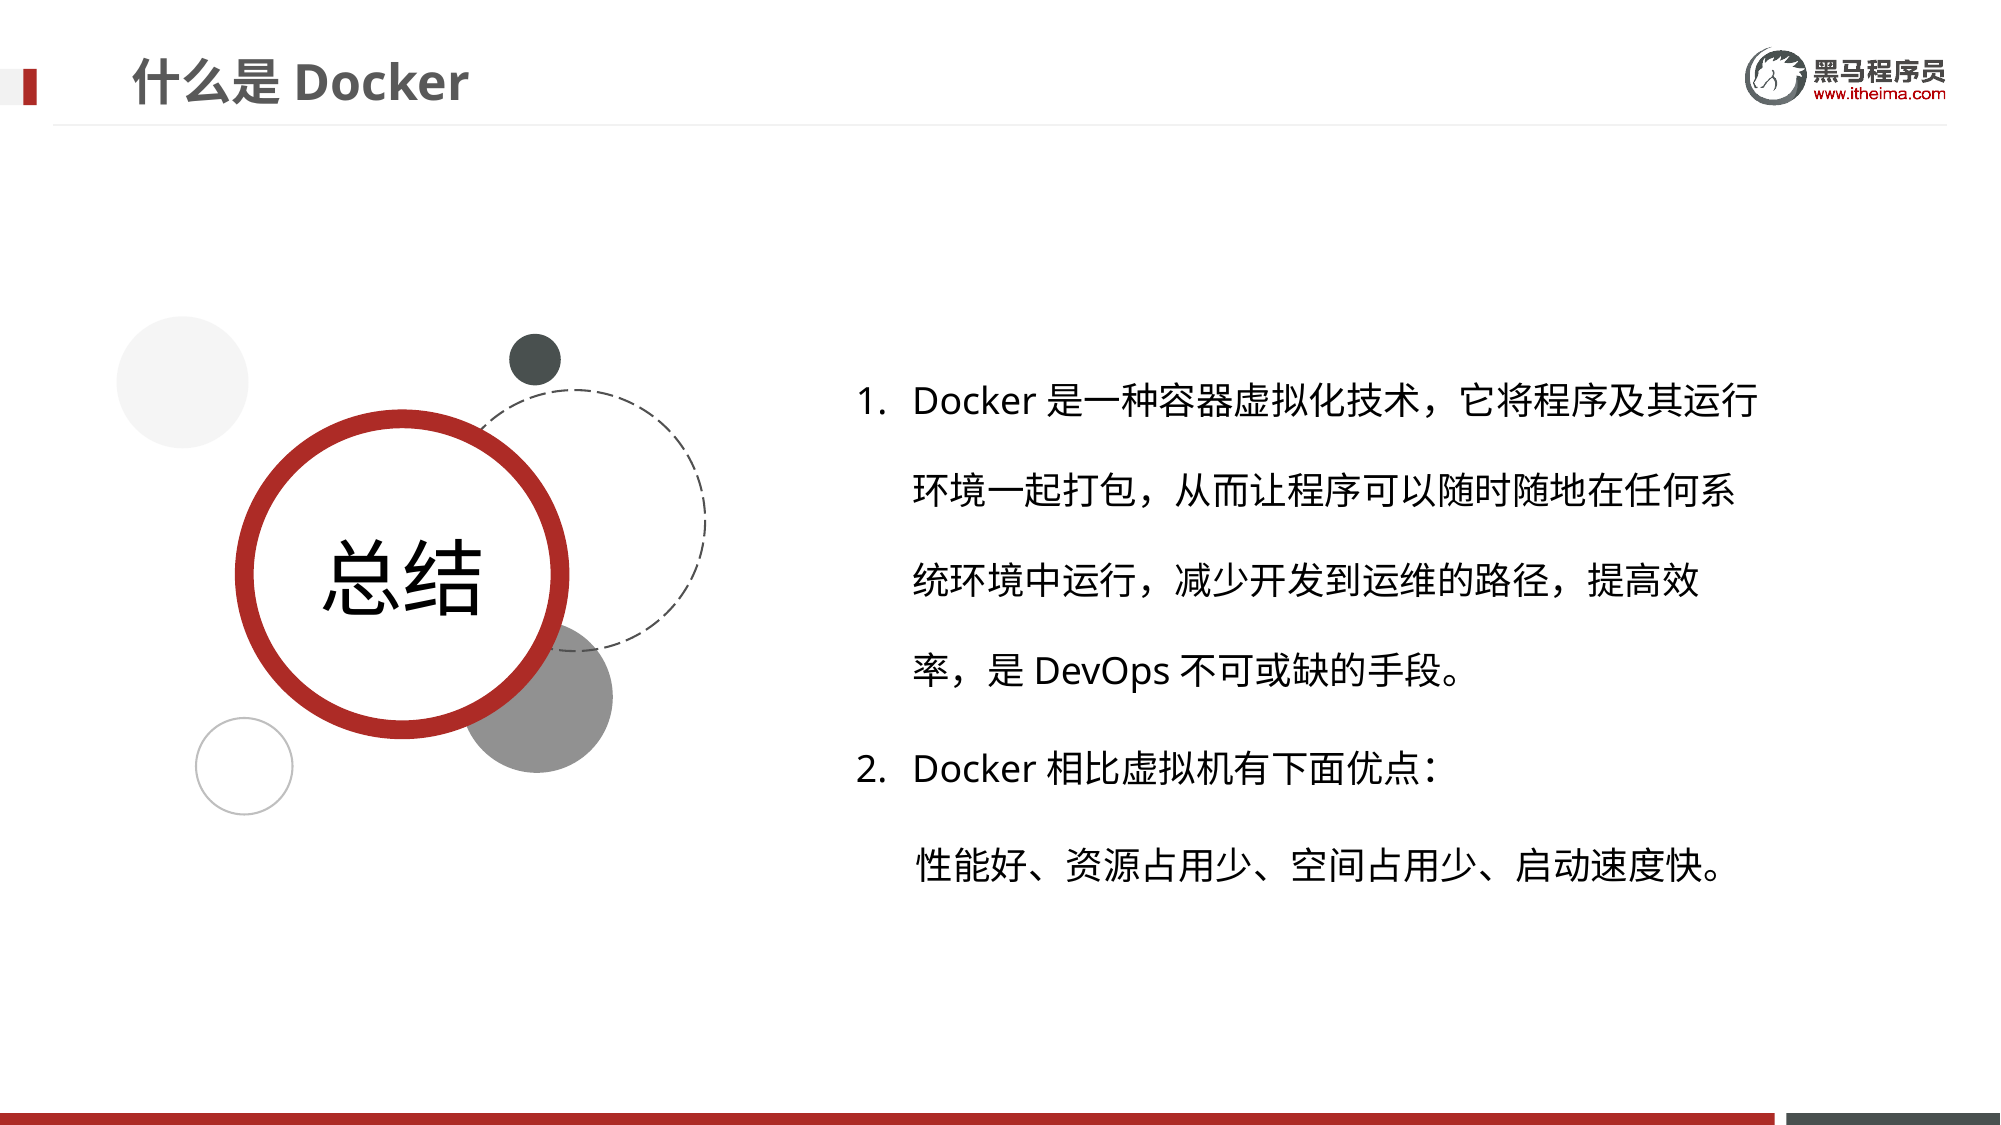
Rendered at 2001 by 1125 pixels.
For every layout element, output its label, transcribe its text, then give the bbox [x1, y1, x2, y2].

list Docker是一种容器虚拟化技术，它将程序及其运行环境一起打包，从而让程序可以随时随地在任何系统环境中运行，减少开发到运维的路径，提高效率，是DevOps不可或缺的手段。 Docker相比虚拟机有下面优点： 性能好、资源占用少、空间占用少、启动速度快。 [841, 239, 1786, 980]
picture [1744, 46, 1946, 106]
title 什么是Docker [116, 38, 1556, 124]
